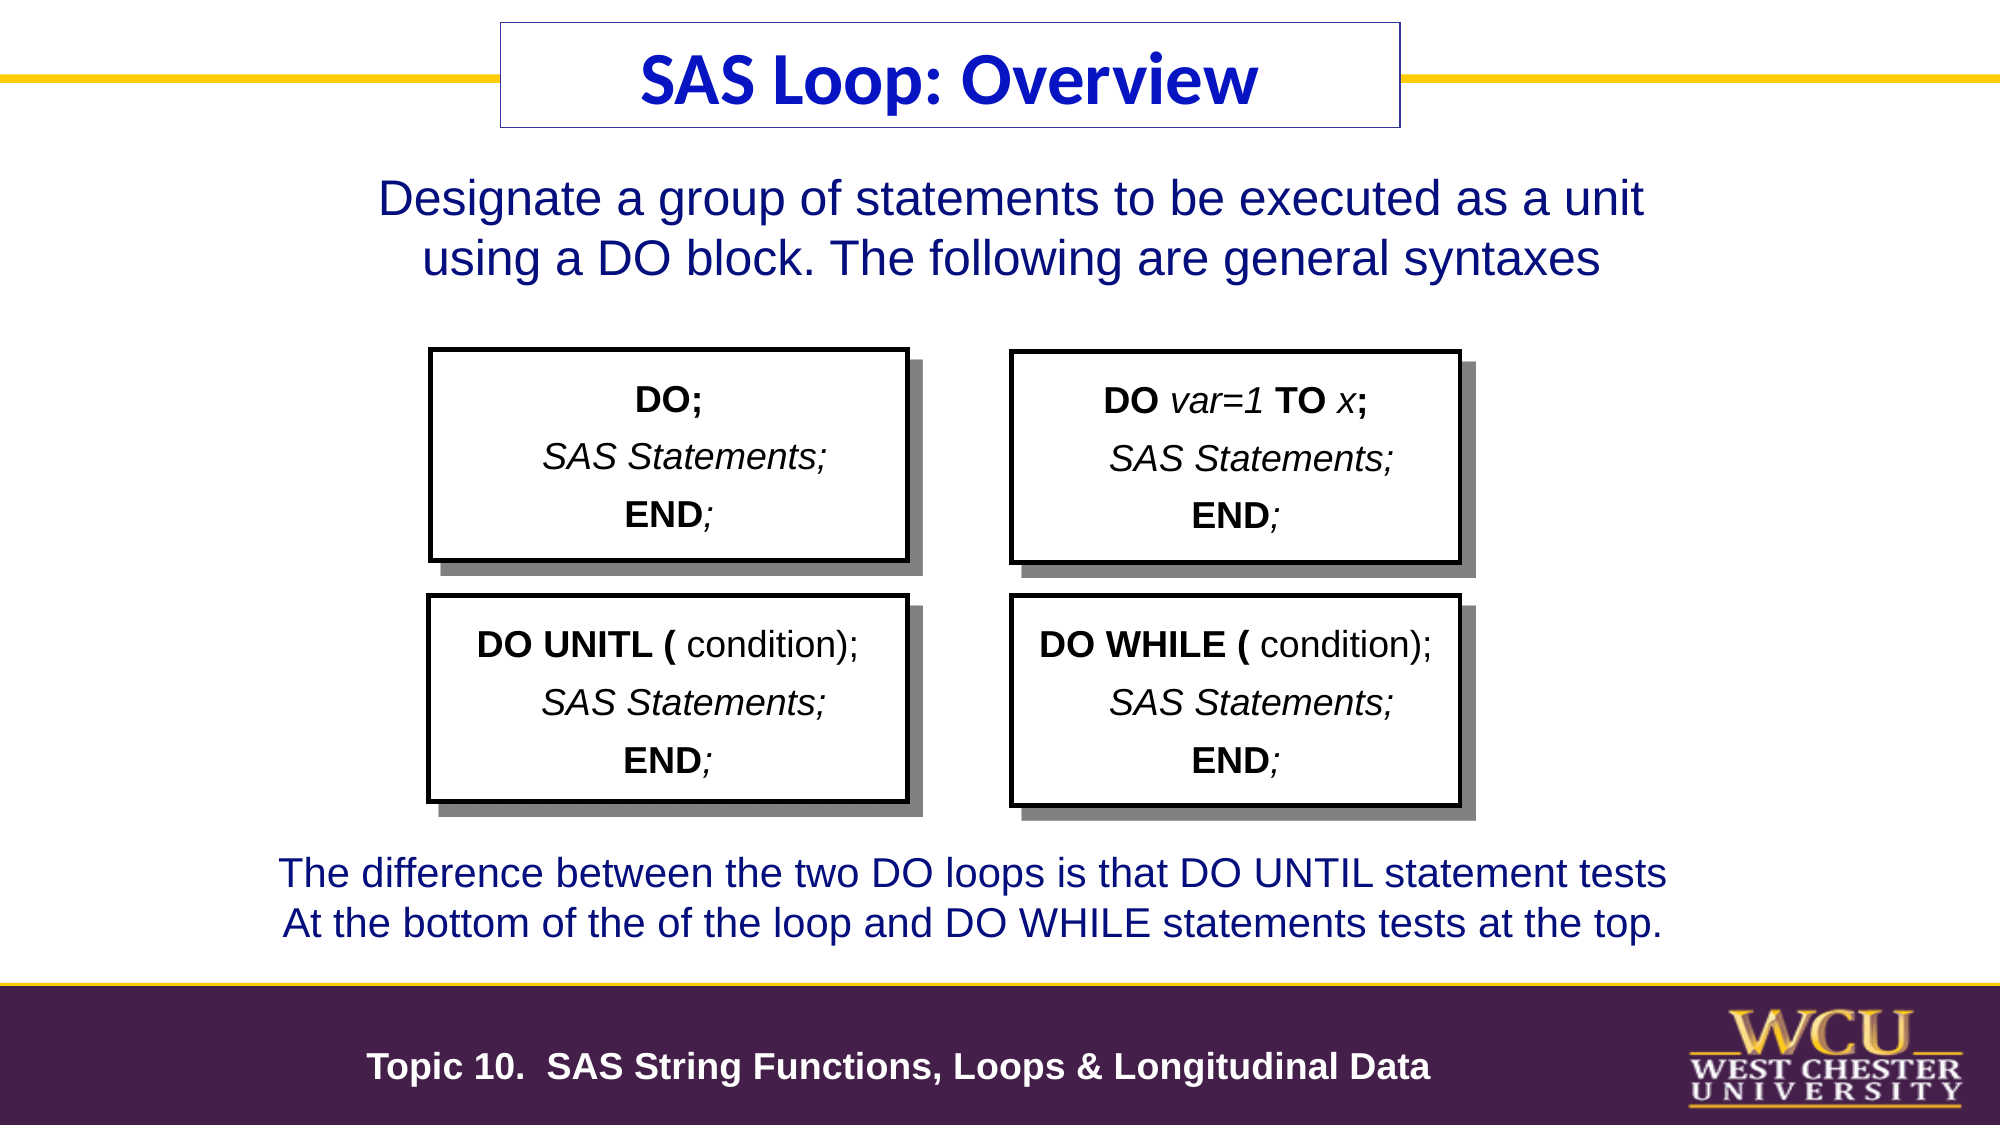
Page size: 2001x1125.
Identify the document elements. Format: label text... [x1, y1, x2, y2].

text_box DO var=1 TO x; SAS Statements; END; [1011, 351, 1461, 563]
text_box The difference between the two DO loops is that DO UNTIL statement tests At the bottom of the of the loop and DO WHILE statements tests at the top. [169, 838, 1777, 954]
text_box Designate a group of statements to be executed as a unit using a DO block. The following are general syntaxes [325, 157, 1698, 293]
text_box DO WHILE ( condition); SAS Statements; END; [1011, 595, 1461, 806]
text_box DO UNITL ( condition); SAS Statements; END; [428, 595, 908, 802]
text_box SAS Loop: Overview [500, 22, 1400, 128]
text_box DO; SAS Statements; END; [430, 349, 908, 561]
picture [0, 986, 2000, 1125]
